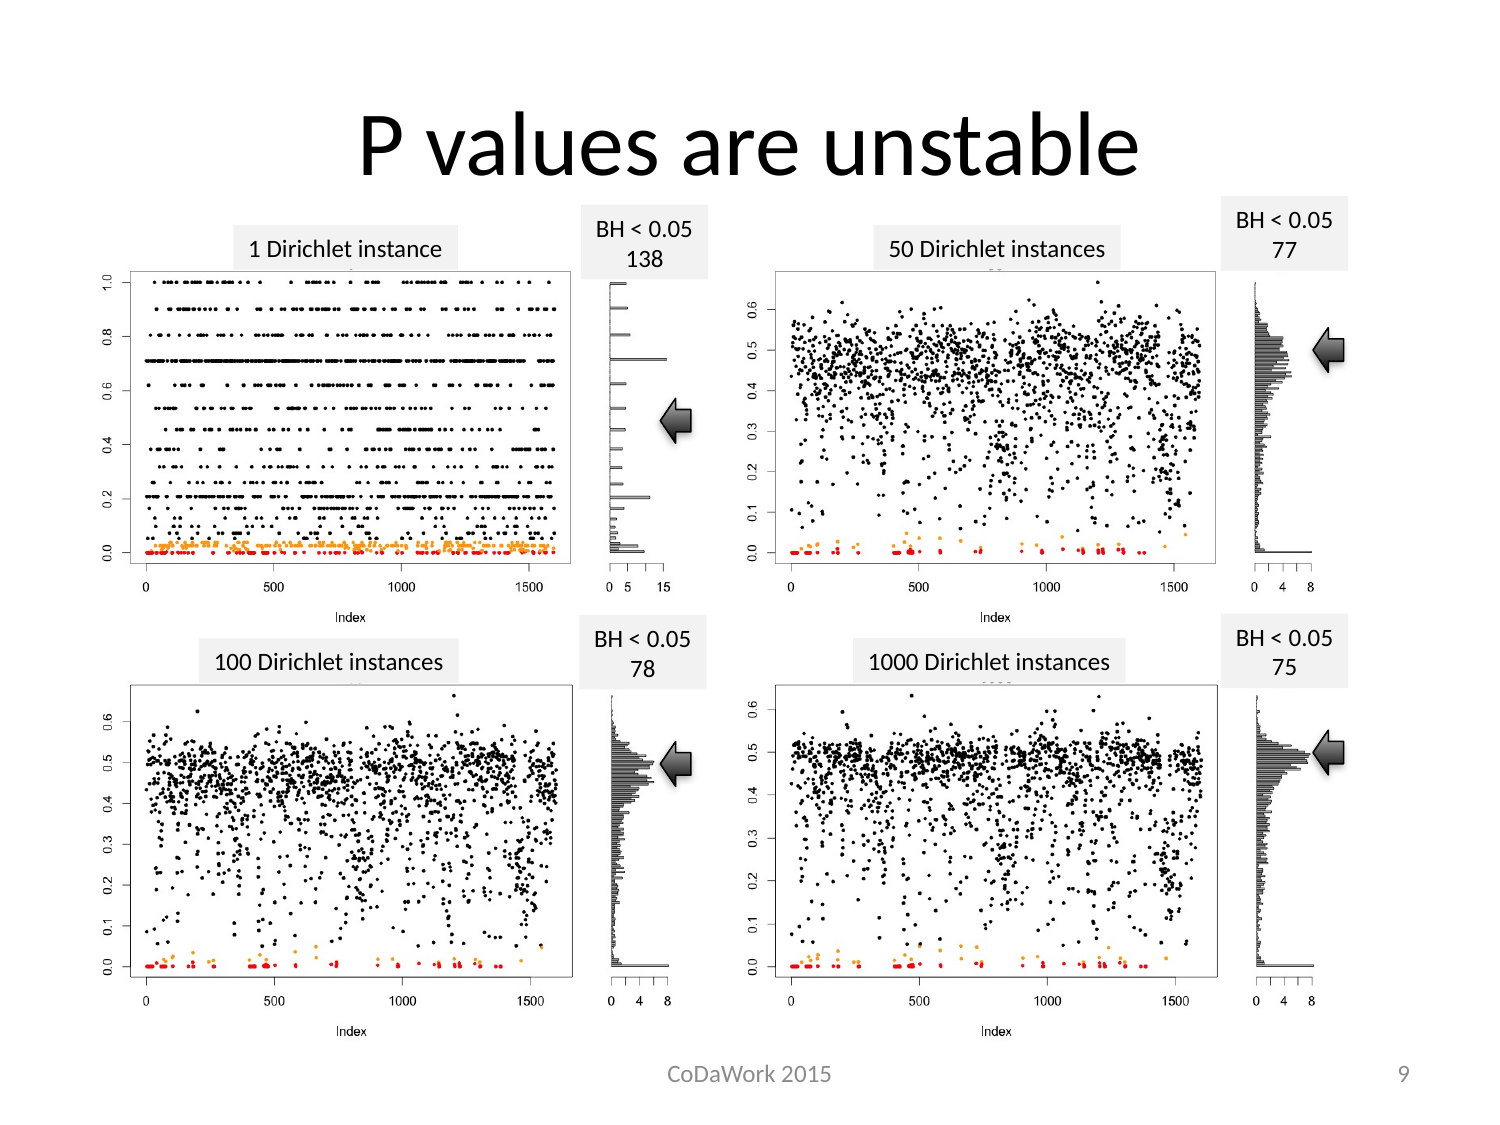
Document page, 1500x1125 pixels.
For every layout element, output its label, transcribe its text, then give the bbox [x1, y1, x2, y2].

text_box 50 Dirichlet instances [873, 224, 1121, 254]
text_box BH < 0.05 75 [1220, 613, 1349, 689]
text_box [680, 751, 692, 776]
footer CoDaWork 2015 [512, 1042, 988, 1103]
picture [99, 668, 676, 1054]
text_box BH < 0.05 77 [1220, 196, 1349, 271]
text_box 1 Dirichlet instance [233, 224, 458, 254]
text_box [1324, 326, 1345, 374]
picture [743, 668, 1321, 1054]
text_box 1000 Dirichlet instances [853, 648, 1126, 667]
text_box [1325, 729, 1345, 776]
text_box 100 Dirichlet instances [199, 648, 459, 667]
slide_number 9 [1074, 1042, 1425, 1103]
picture [743, 256, 1319, 640]
title P values are unstable [75, 45, 1425, 233]
text_box BH < 0.05 78 [579, 648, 707, 690]
text_box BH < 0.05 138 [581, 204, 709, 254]
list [37, 256, 735, 640]
